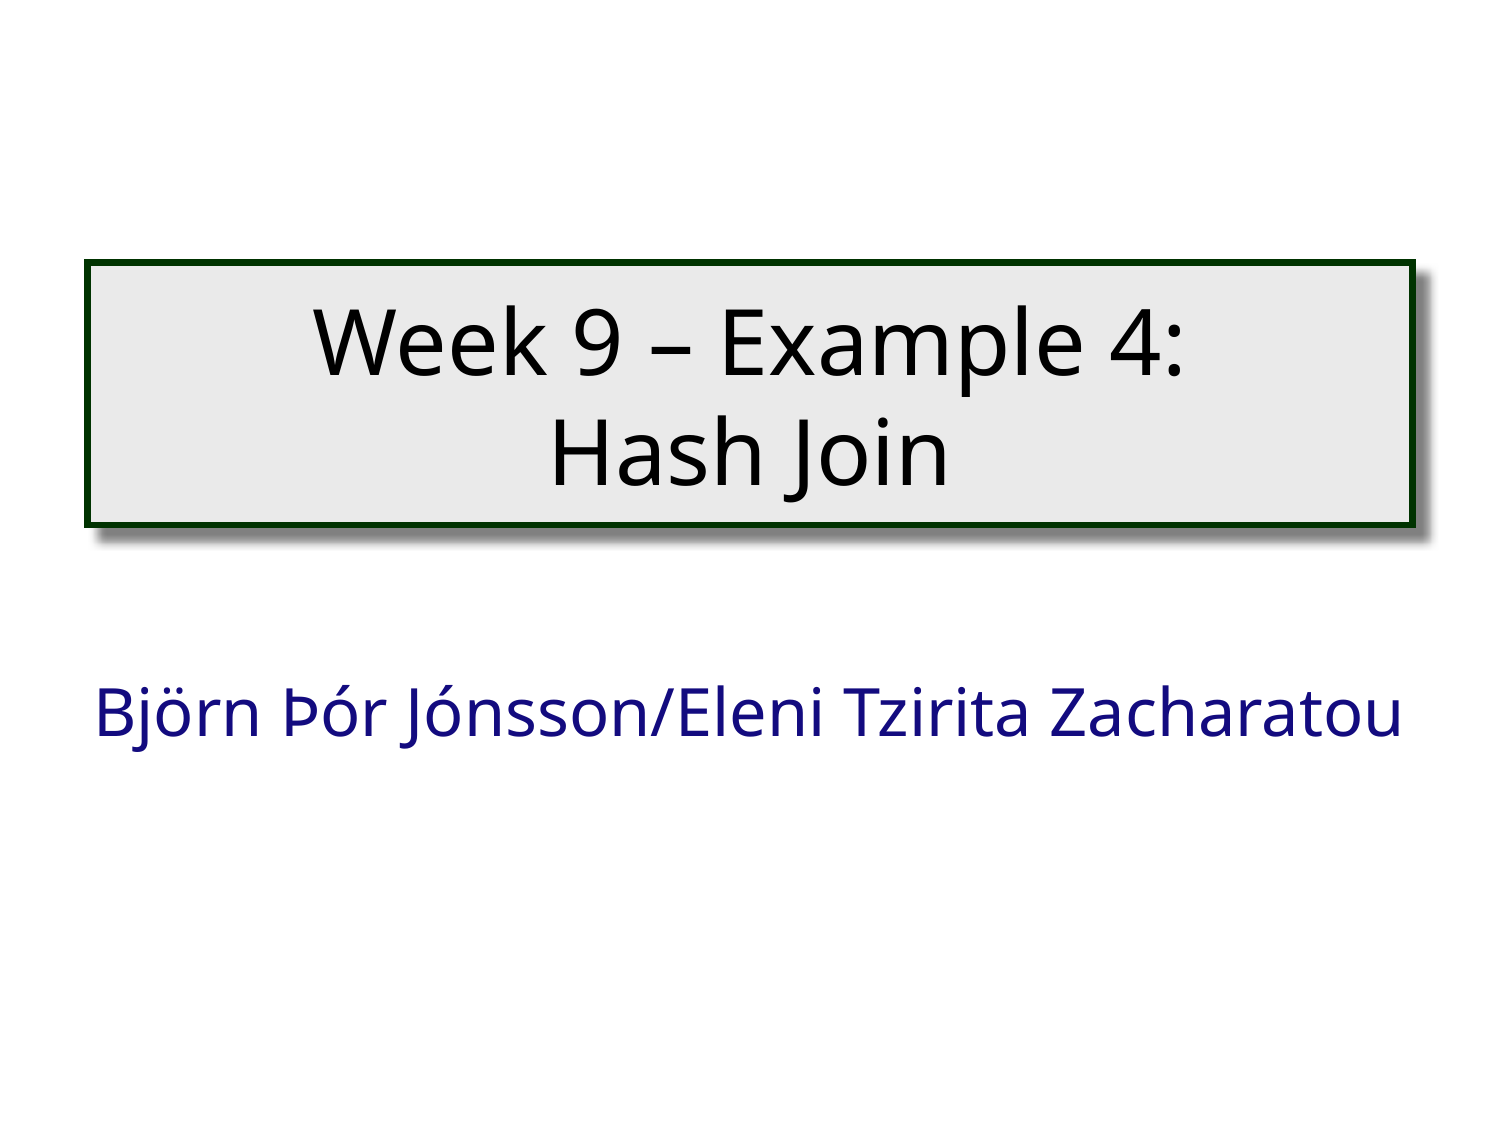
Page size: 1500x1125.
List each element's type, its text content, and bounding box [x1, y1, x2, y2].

title Week 9 – Example 4: Hash Join [84, 259, 1416, 528]
subtitle Björn Þór Jónsson/Eleni Tzirita Zacharatou [0, 662, 1500, 950]
